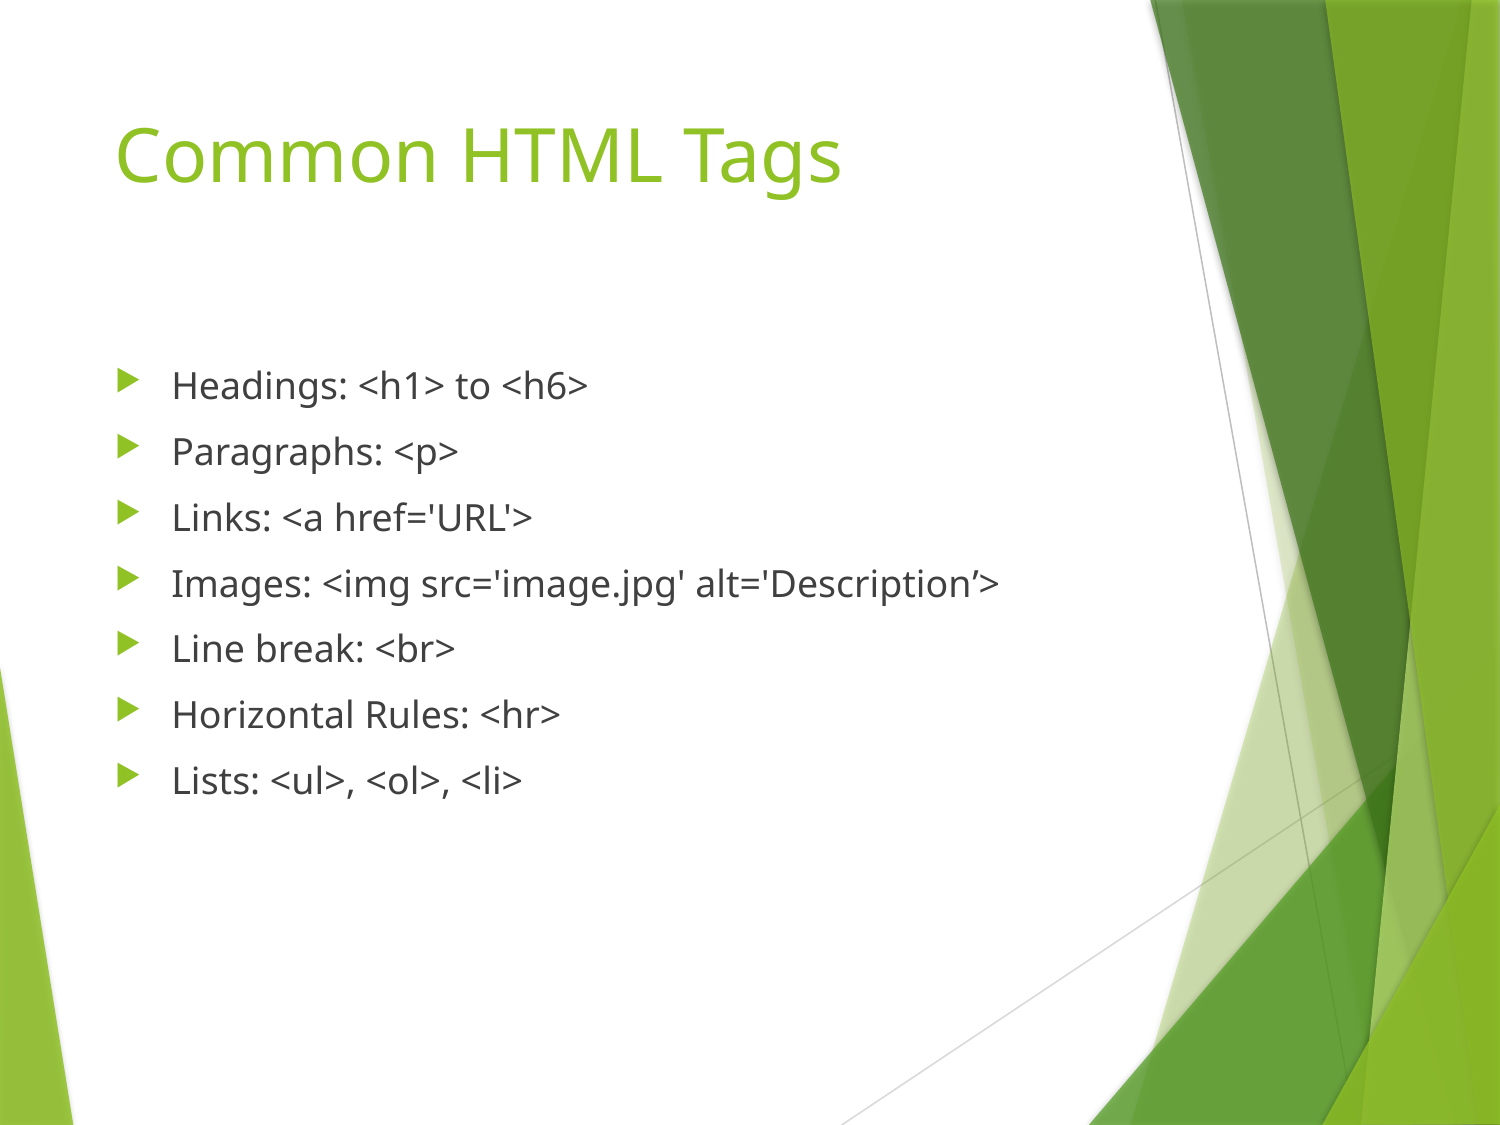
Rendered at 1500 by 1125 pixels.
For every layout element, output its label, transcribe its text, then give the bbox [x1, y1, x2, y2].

list Headings: <h1> to <h6> Paragraphs: <p> Links: <a href='URL'> Images: <img src='image.jpg' alt='Description’> Line break: <br> Horizontal Rules: <hr> Lists: <ul>, <ol>, <li> [99, 354, 1142, 992]
title Common HTML Tags [99, 99, 1142, 317]
